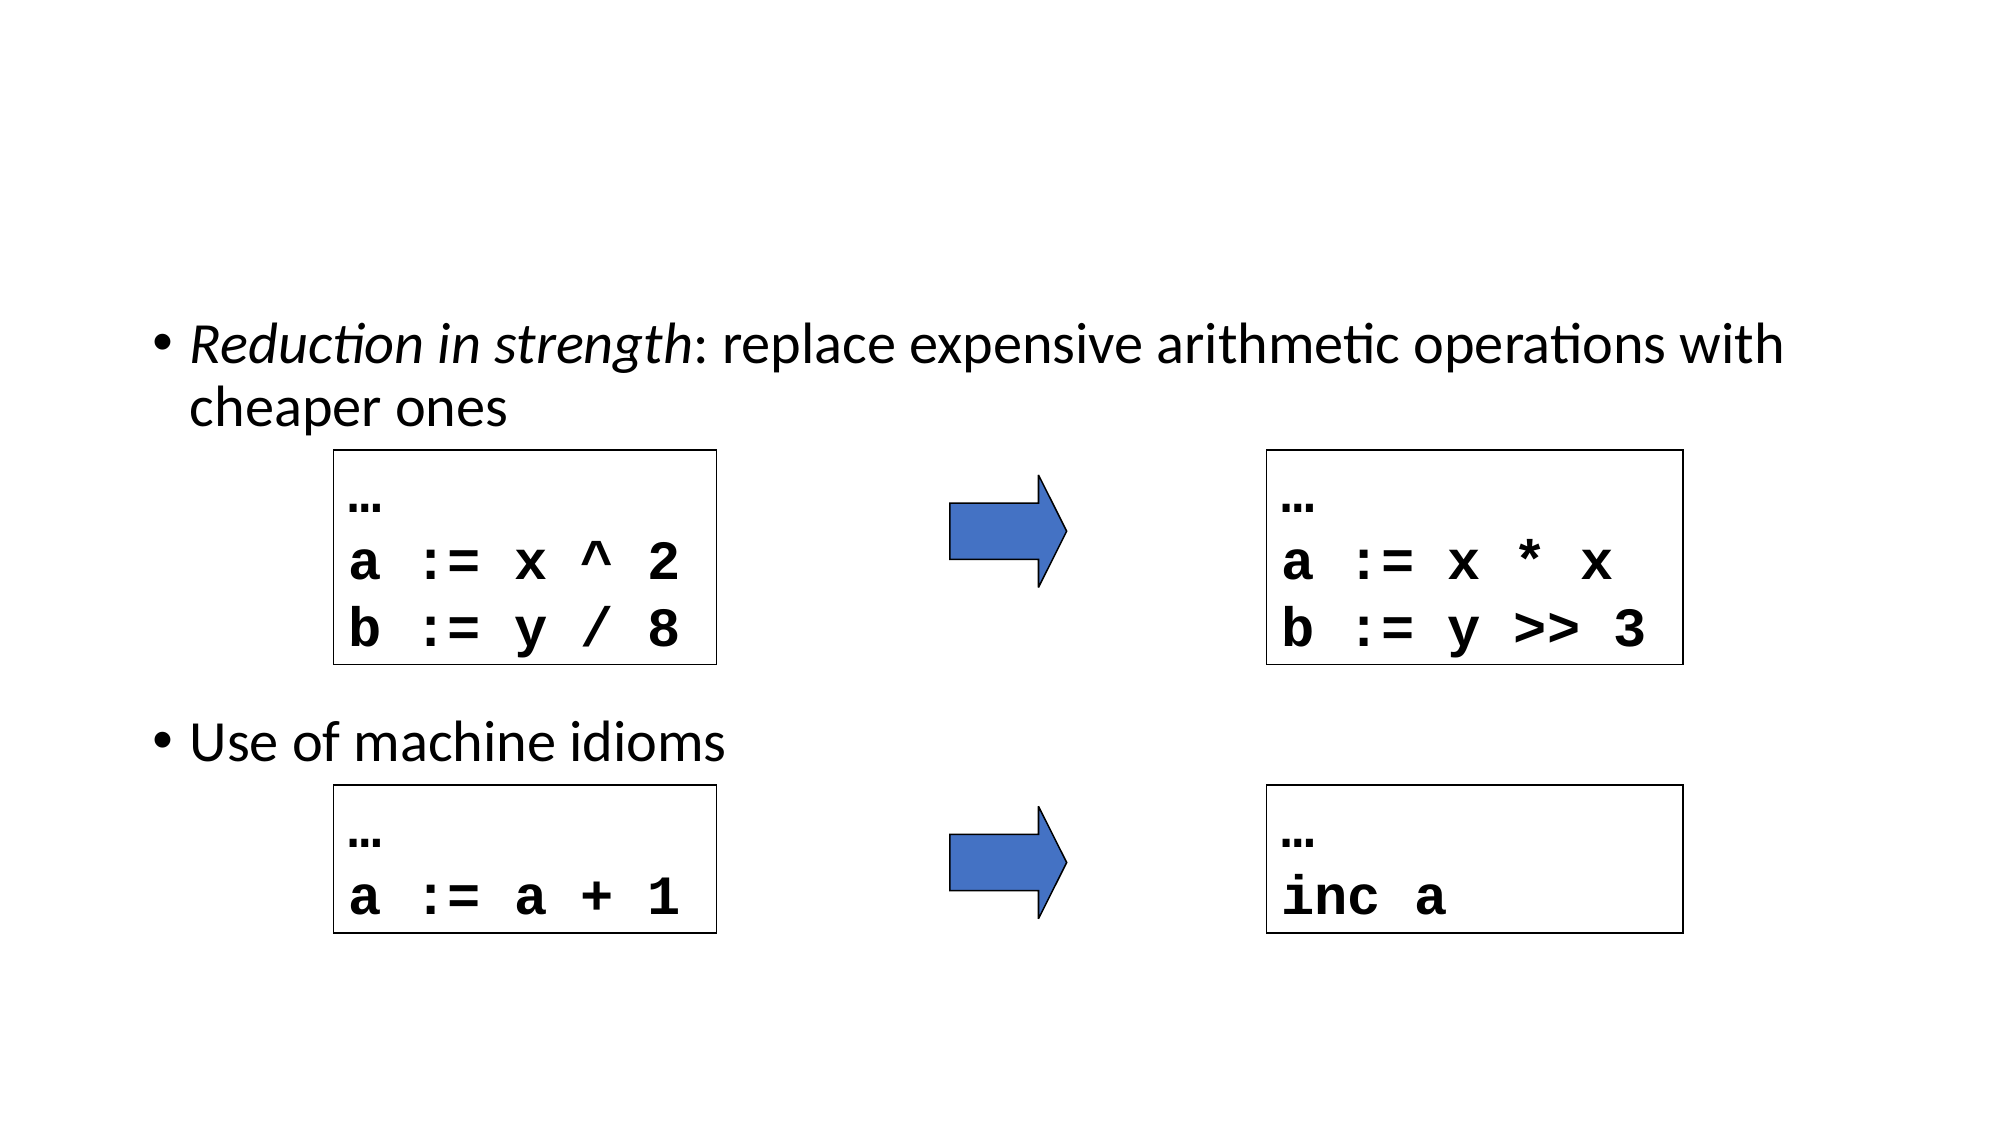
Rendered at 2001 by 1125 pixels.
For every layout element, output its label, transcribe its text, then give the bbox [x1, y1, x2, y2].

text_box … a := x * x b := y >> 3 [1266, 449, 1684, 665]
text_box … a := x ^ 2 b := y / 8 [333, 449, 717, 665]
text_box … a := a + 1 [333, 785, 717, 933]
text_box [949, 806, 1067, 919]
text_box [949, 474, 1067, 588]
text_box … inc a [1266, 785, 1684, 933]
list Reduction in strength: replace expensive arithmetic operations with cheaper ones Use of machine idioms [137, 306, 1863, 1014]
